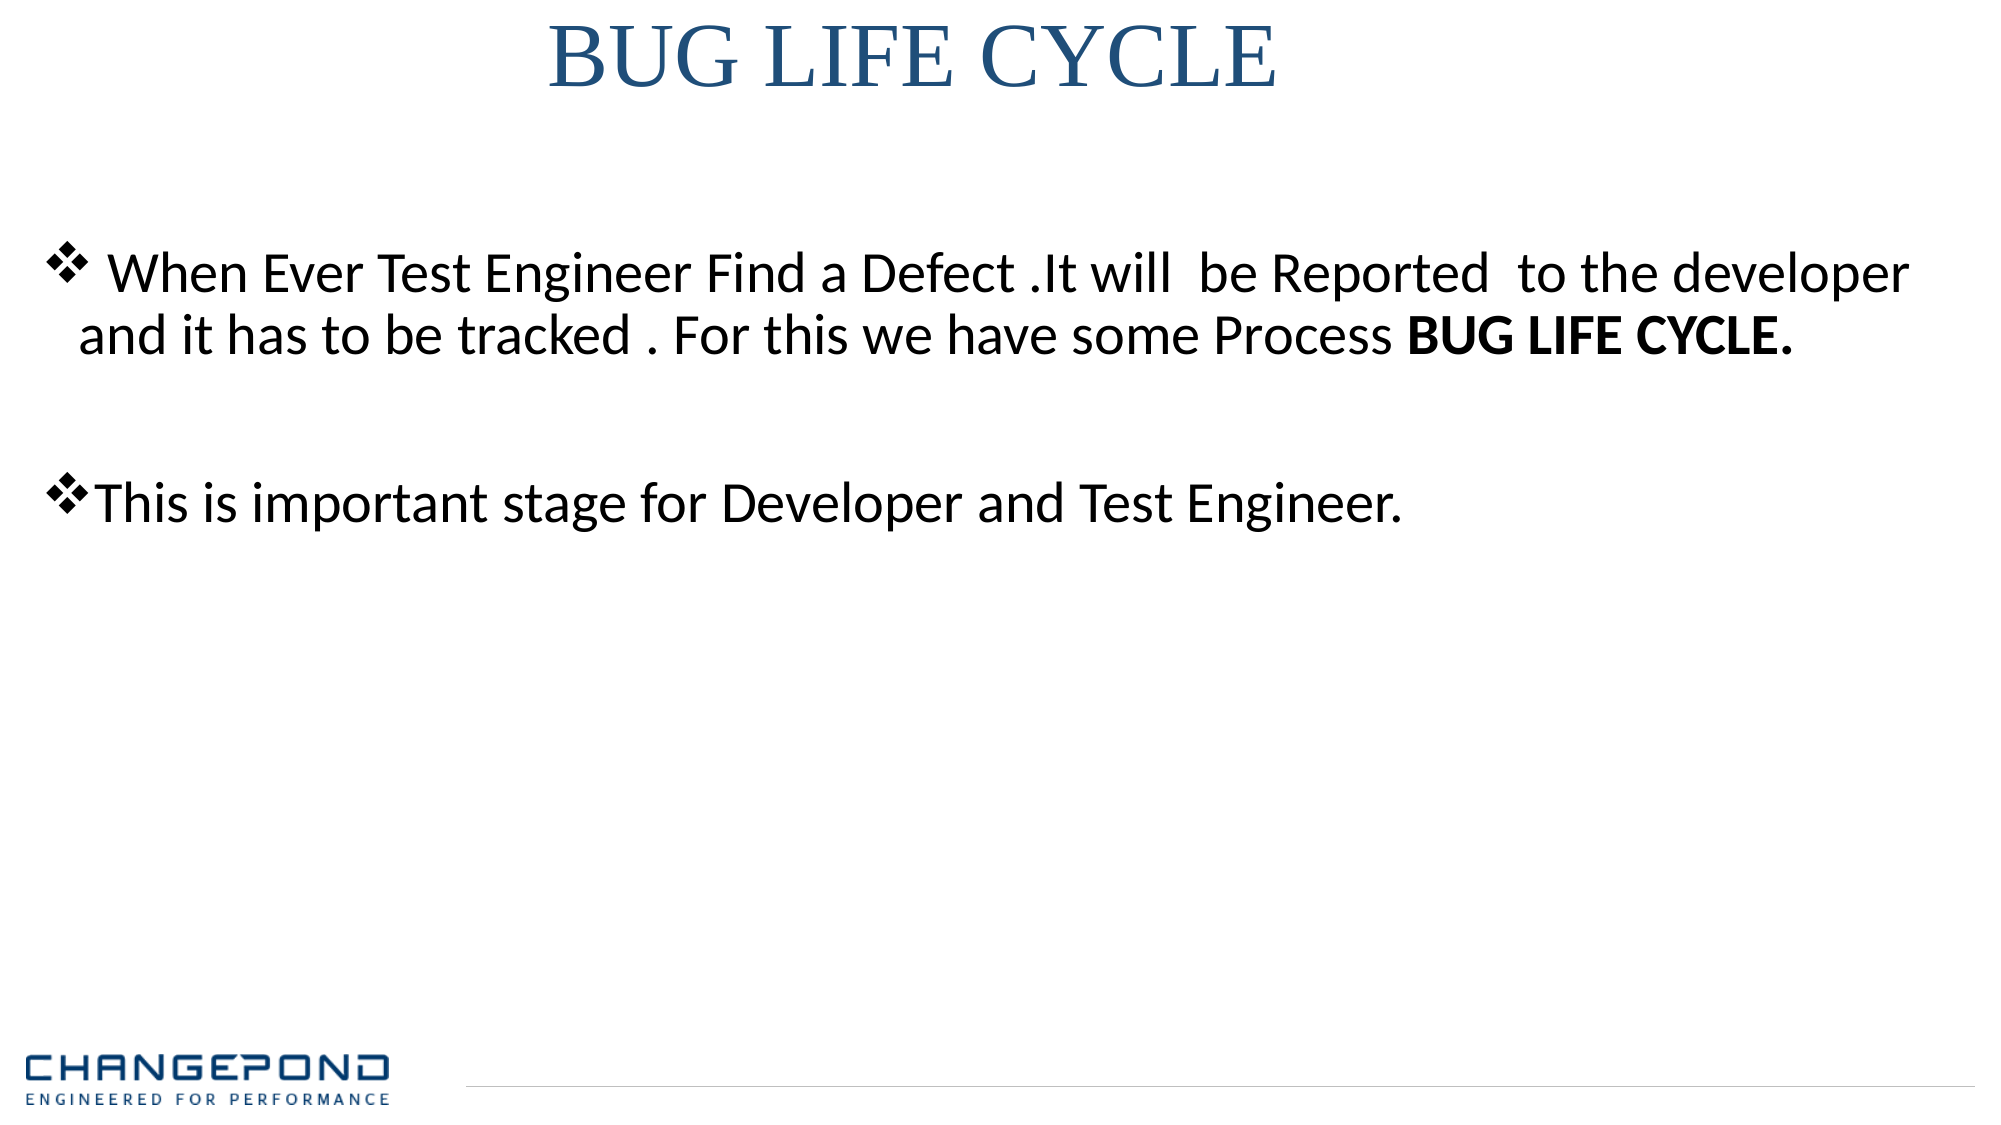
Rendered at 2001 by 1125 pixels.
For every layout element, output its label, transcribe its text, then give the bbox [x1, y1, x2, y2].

list When Ever Test Engineer Find a Defect .It will be Reported to the developer and it has to be tracked . For this we have some Process BUG LIFE CYCLE. This is important stage for Developer and Test Engineer. [26, 234, 1976, 1020]
picture [26, 1054, 389, 1105]
title BUG LIFE CYCLE [26, 0, 1976, 173]
